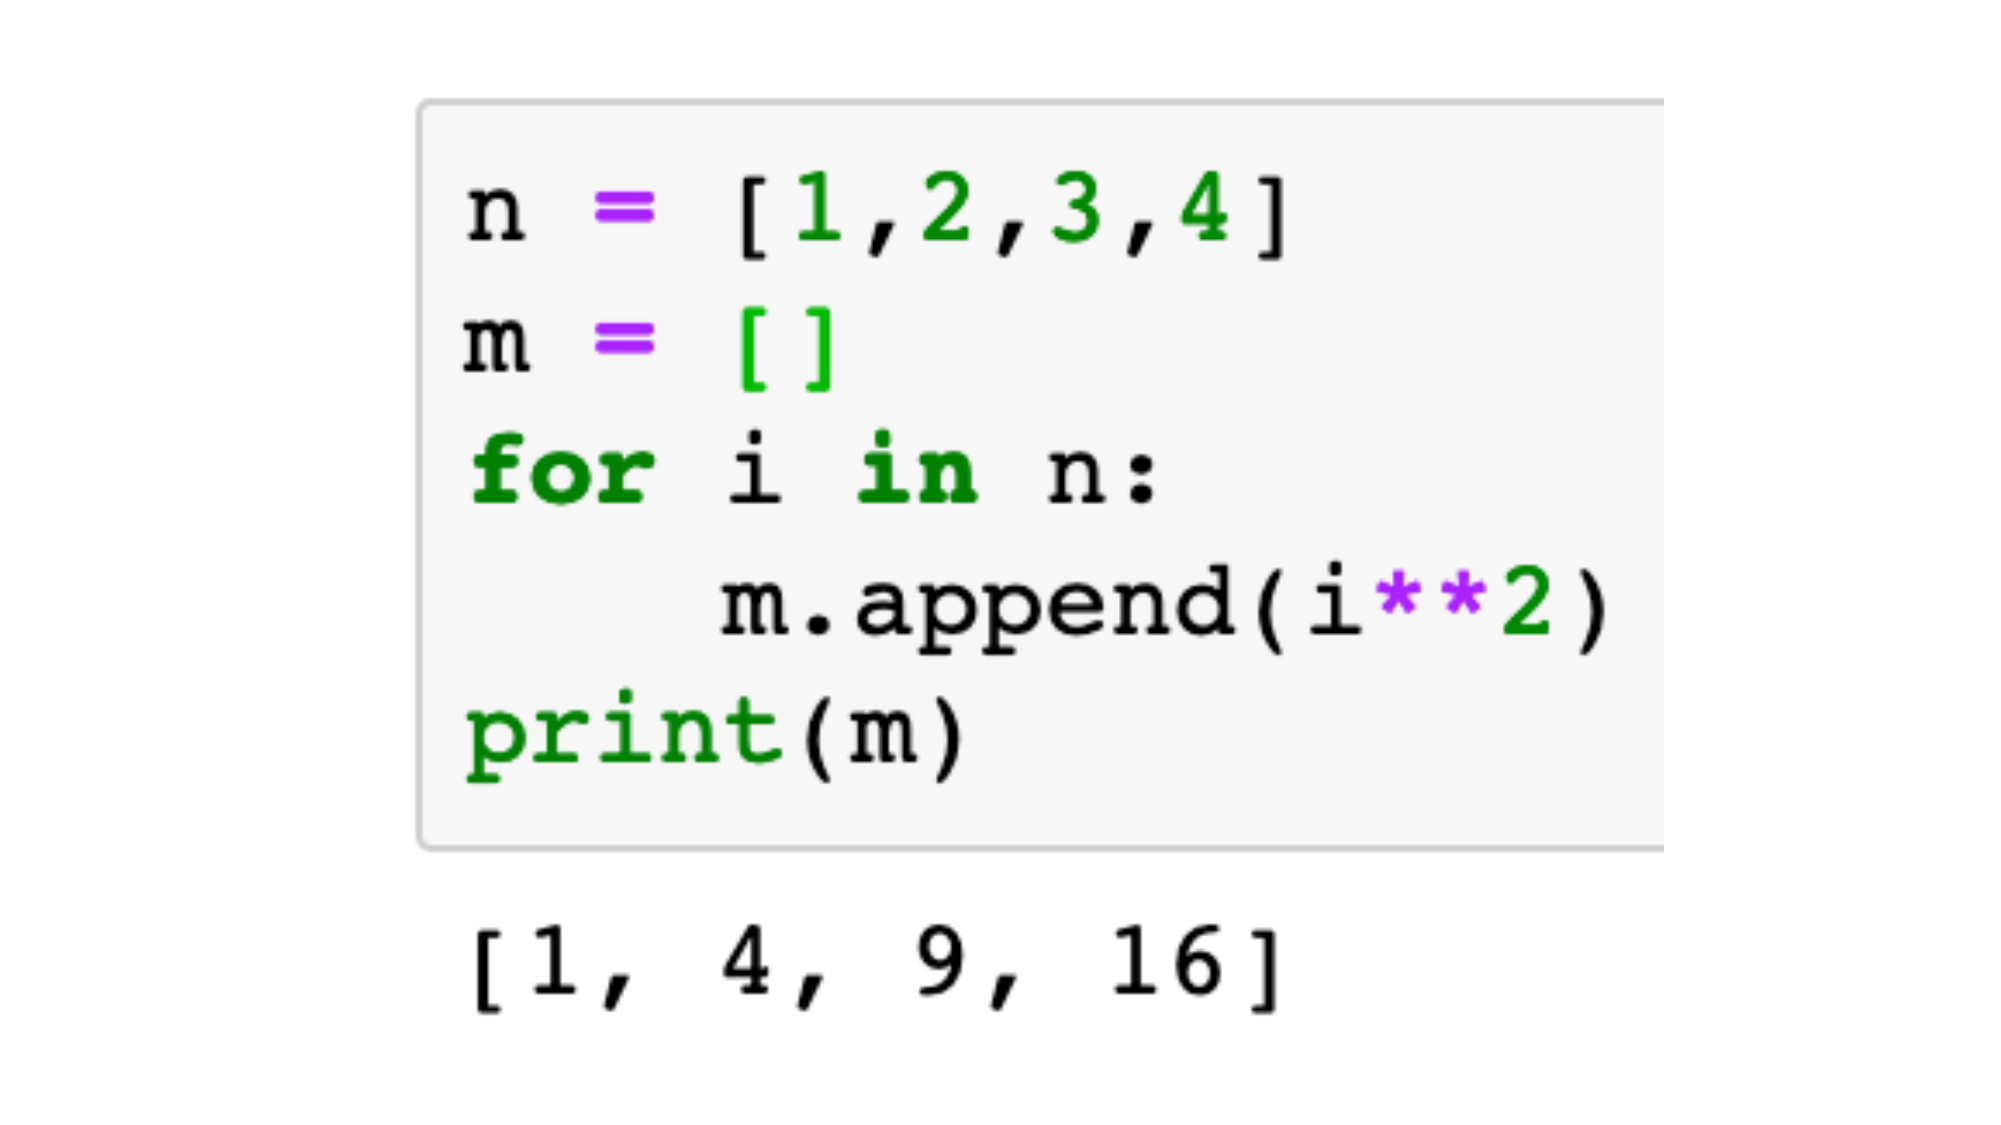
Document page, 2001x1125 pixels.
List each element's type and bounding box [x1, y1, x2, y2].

picture [358, 34, 1664, 1071]
